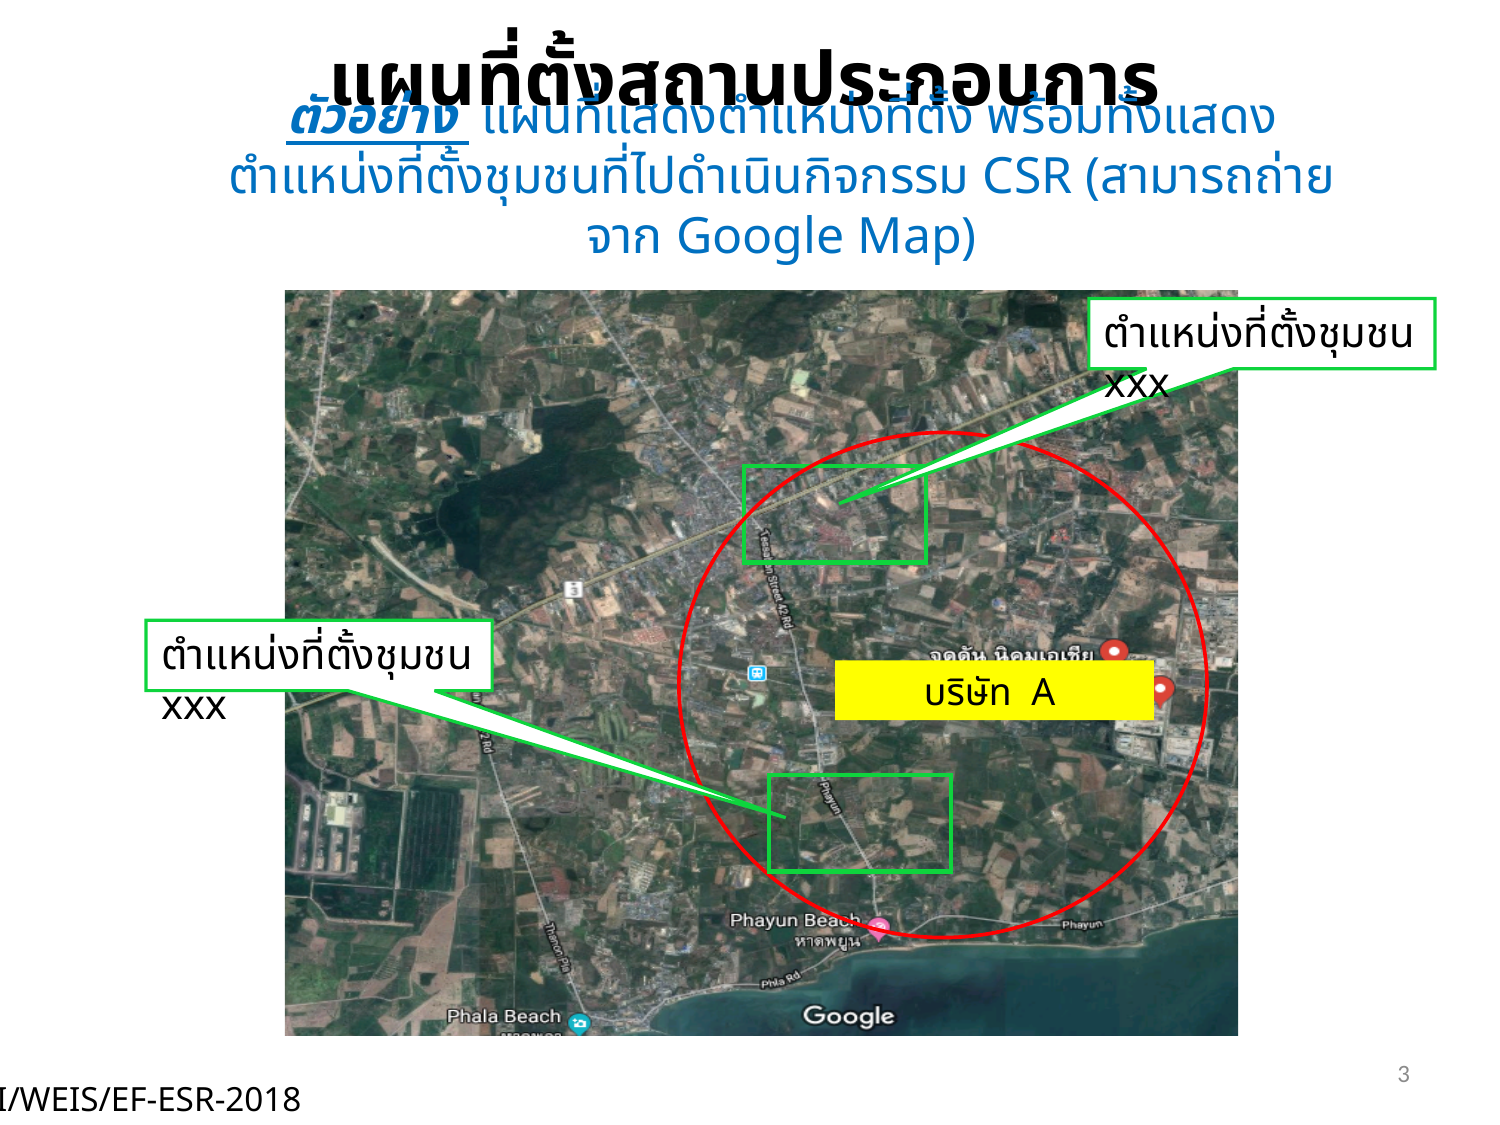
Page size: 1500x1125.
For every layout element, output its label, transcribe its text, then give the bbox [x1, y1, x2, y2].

text_box ตัวอย่าง แผนที่แสดงตำแหน่งที่ตั้ง พร้อมทั้งแสดงตำแหน่งที่ตั้งชุมชนที่ไปดำเนินกิจกรรม CSR (สามารถถ่ายจาก Google Map) [128, 76, 1360, 272]
slide_number 3 [1074, 1042, 1425, 1103]
text_box แผนที่ตั้งสถานประกอบการ [281, 23, 1207, 76]
text_box ตำแหน่งที่ตั้งชุมชน xxx [1244, 298, 1436, 369]
text_box ตำแหน่งที่ตั้งชุมชน xxx [145, 620, 279, 691]
picture [284, 290, 1239, 1037]
